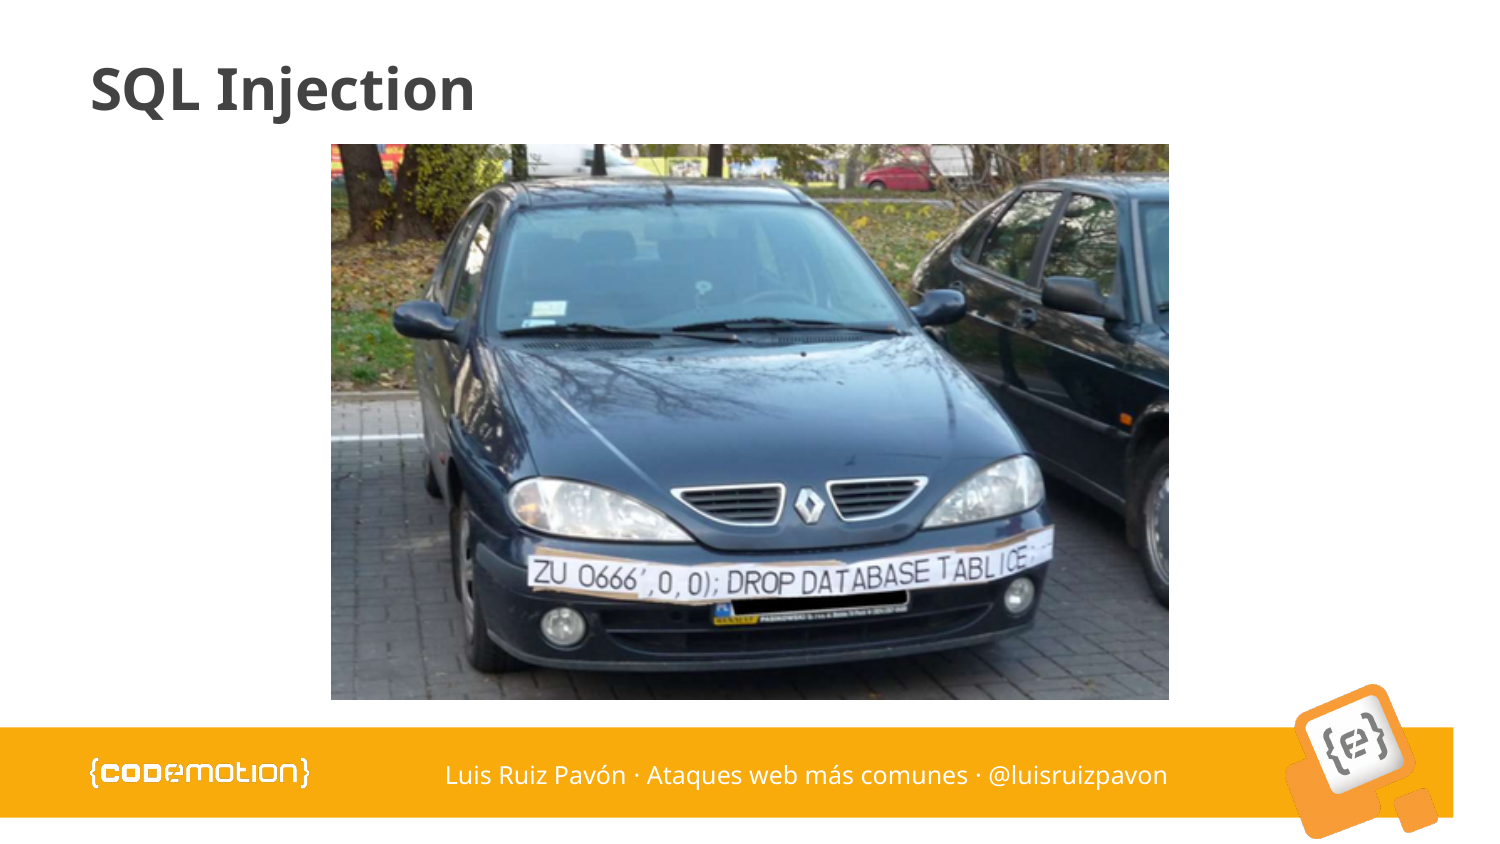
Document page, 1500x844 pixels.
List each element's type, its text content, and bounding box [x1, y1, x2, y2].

picture [331, 143, 1169, 700]
title SQL Injection [75, 46, 1425, 137]
picture [83, 752, 316, 794]
picture [1285, 684, 1438, 839]
